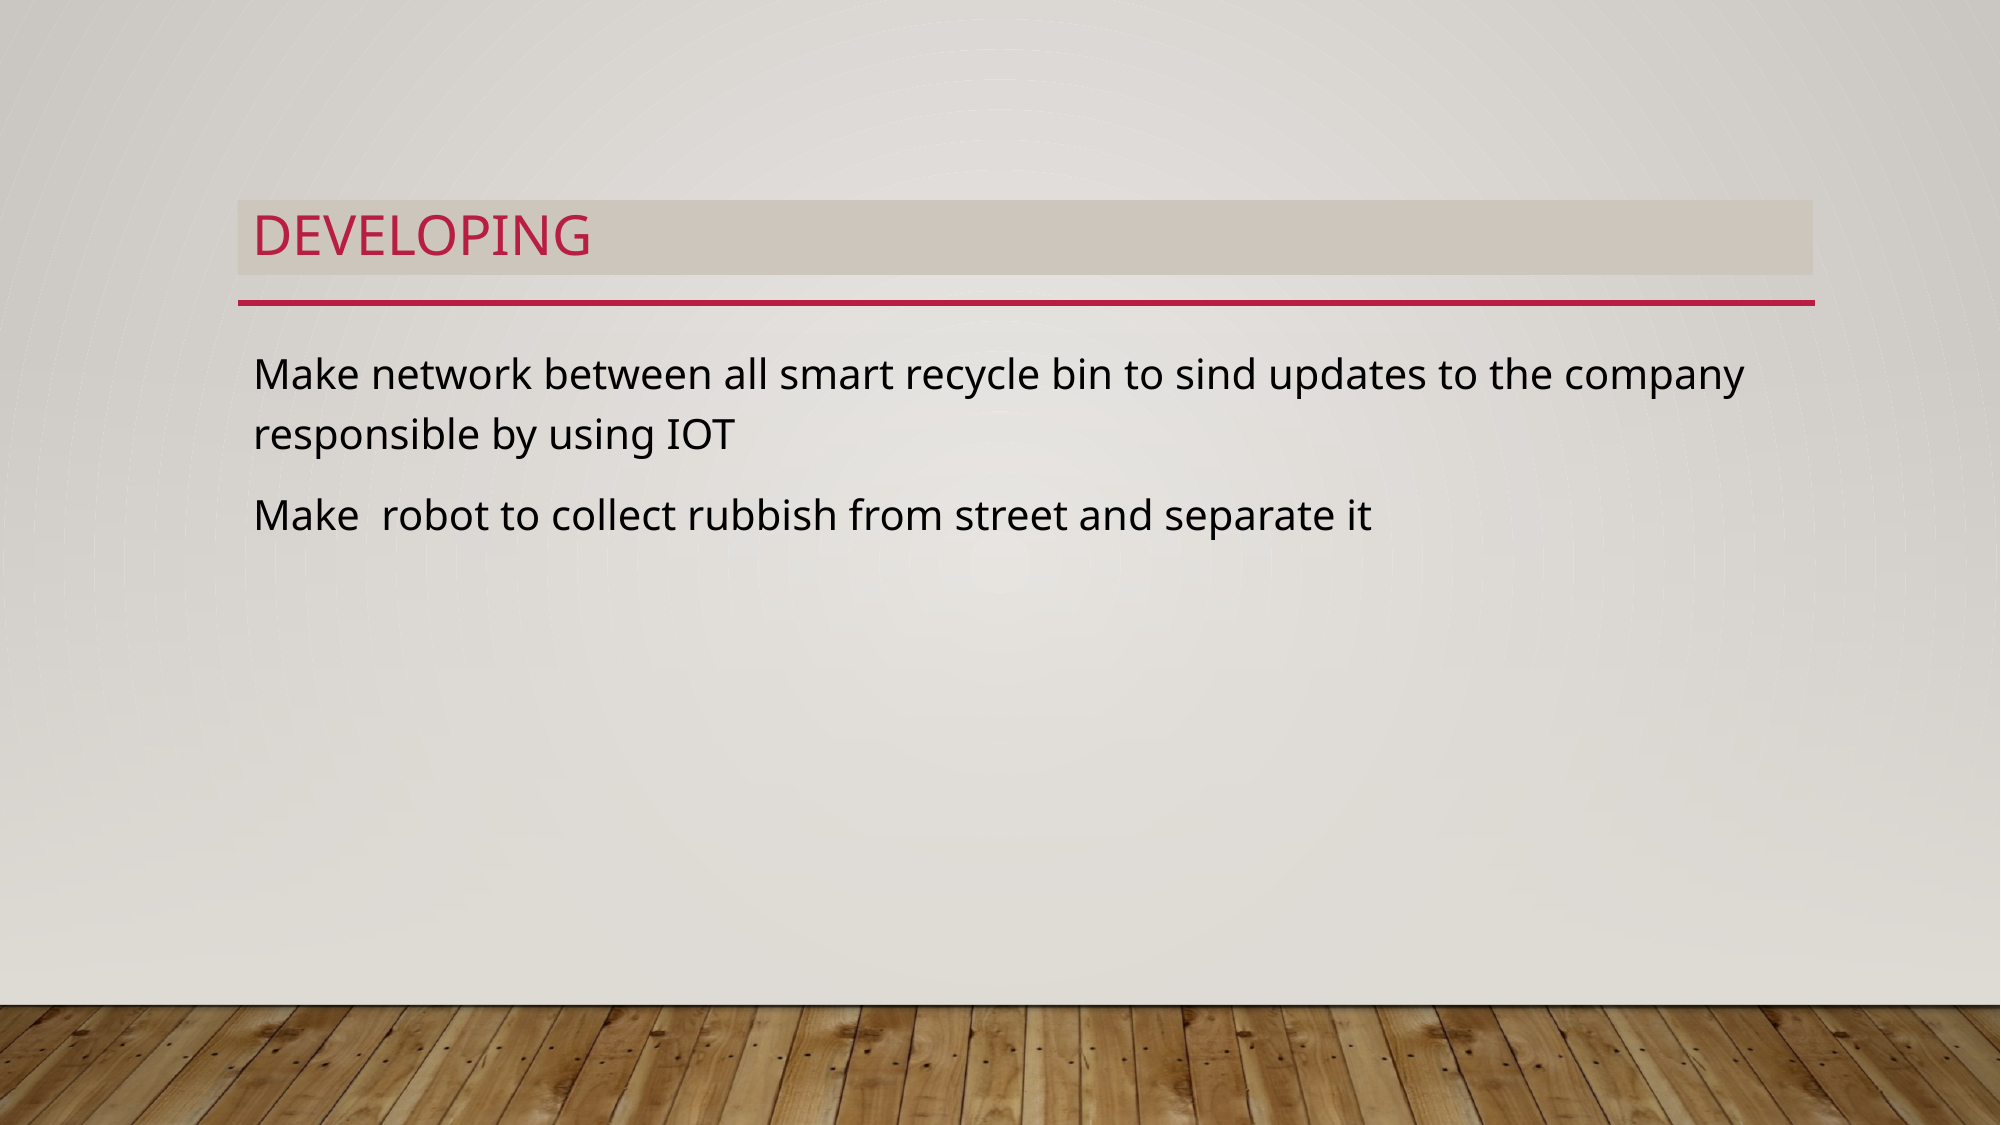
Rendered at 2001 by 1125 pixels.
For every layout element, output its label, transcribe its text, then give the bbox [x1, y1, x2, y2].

picture [0, 1005, 2000, 1125]
list Make network between all smart recycle bin to sind updates to the company responsible by using IOT Make robot to collect rubbish from street and separate it [238, 330, 1814, 897]
title Developing [237, 200, 1813, 275]
